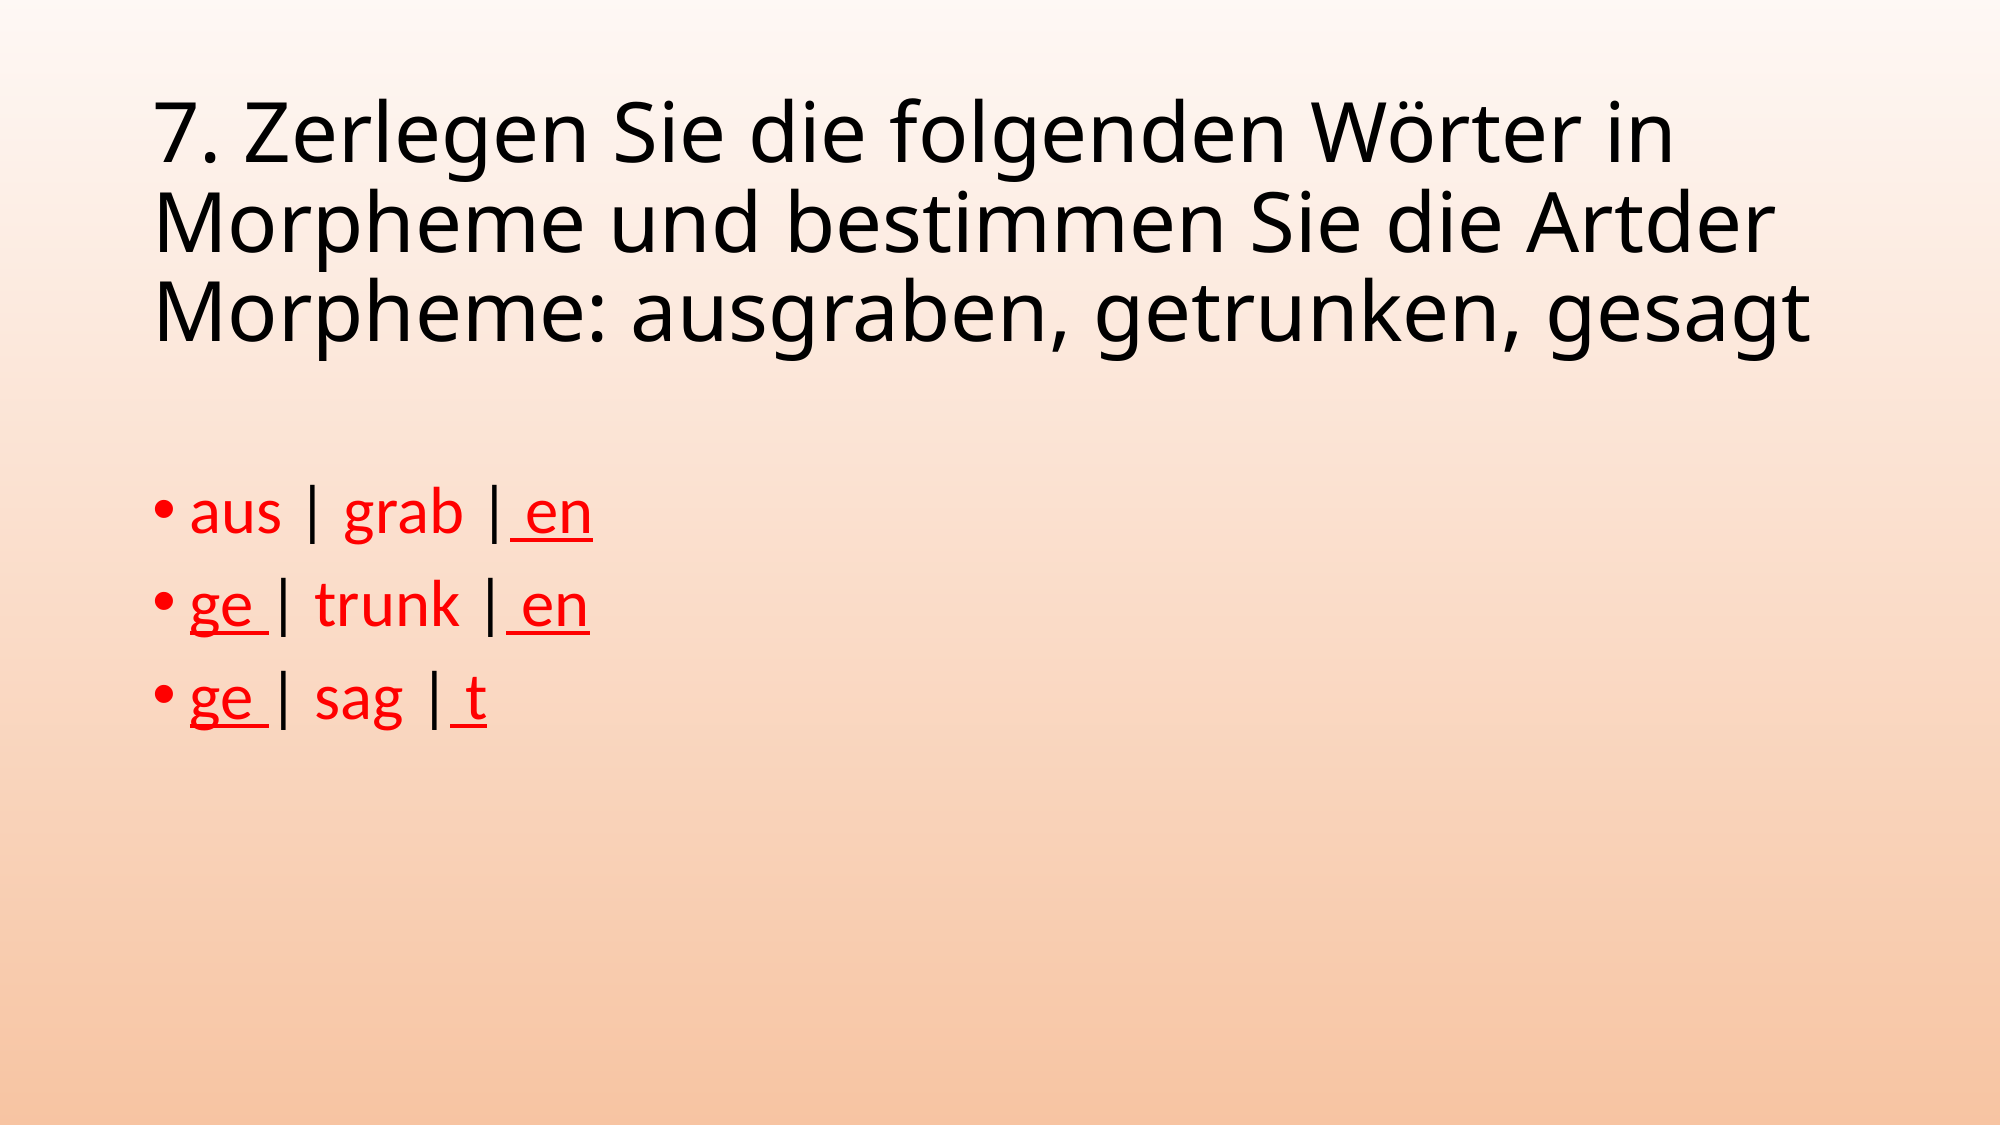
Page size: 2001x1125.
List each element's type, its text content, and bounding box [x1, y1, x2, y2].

list aus | grab | en ge | trunk | en ge | sag | t [137, 468, 1863, 1014]
title 7. Zerlegen Sie die folgenden Wörter in Morpheme und bestimmen Sie die Artder Morpheme: ausgraben, getrunken, gesagt [137, 59, 1863, 391]
